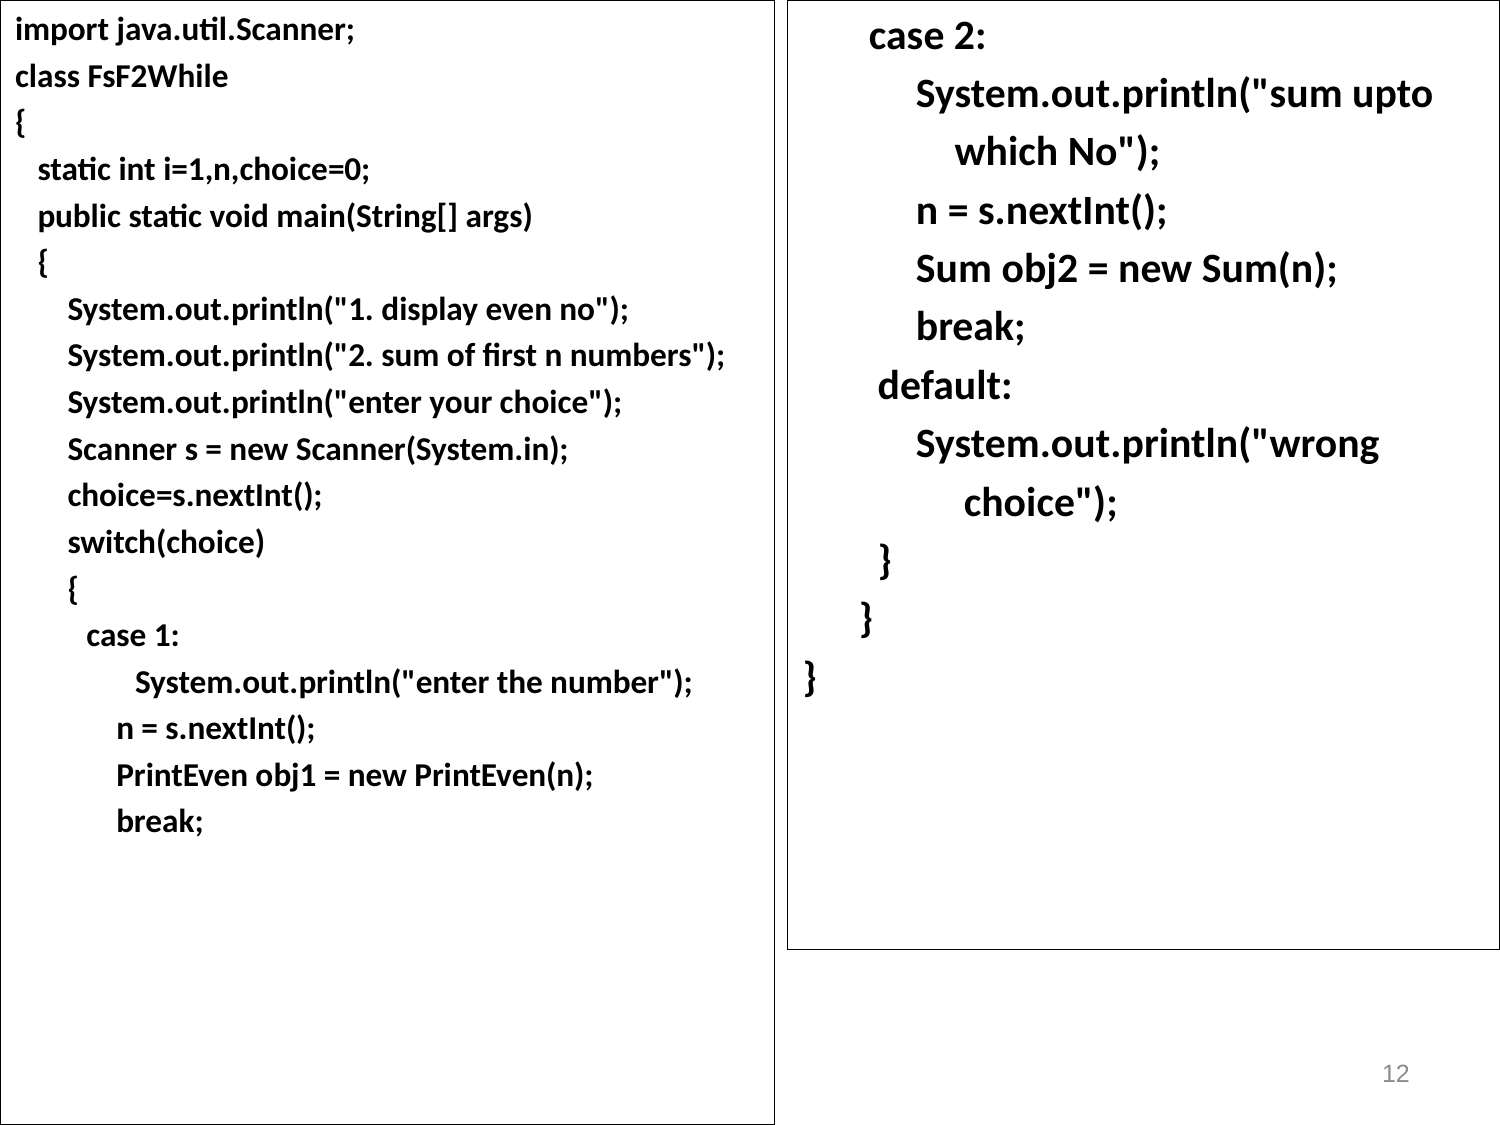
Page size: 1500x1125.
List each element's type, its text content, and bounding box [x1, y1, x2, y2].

slide_number 12 [1074, 1042, 1425, 1103]
list import java.util.Scanner; class FsF2While { static int i=1,n,choice=0; public static void main(String[] args) { System.out.println("1. display even no"); System.out.println("2. sum of first n numbers"); System.out.println("enter your choice"); Scanner s = new Scanner(System.in); choice=s.nextInt(); switch(choice) { case 1: System.out.println("enter the number"); n = s.nextInt(); PrintEven obj1 = new PrintEven(n); break; [0, 0, 775, 1125]
list case 2: System.out.println("sum upto which No"); n = s.nextInt(); Sum obj2 = new Sum(n); break; default: System.out.println("wrong choice"); } } } [787, 0, 1500, 950]
